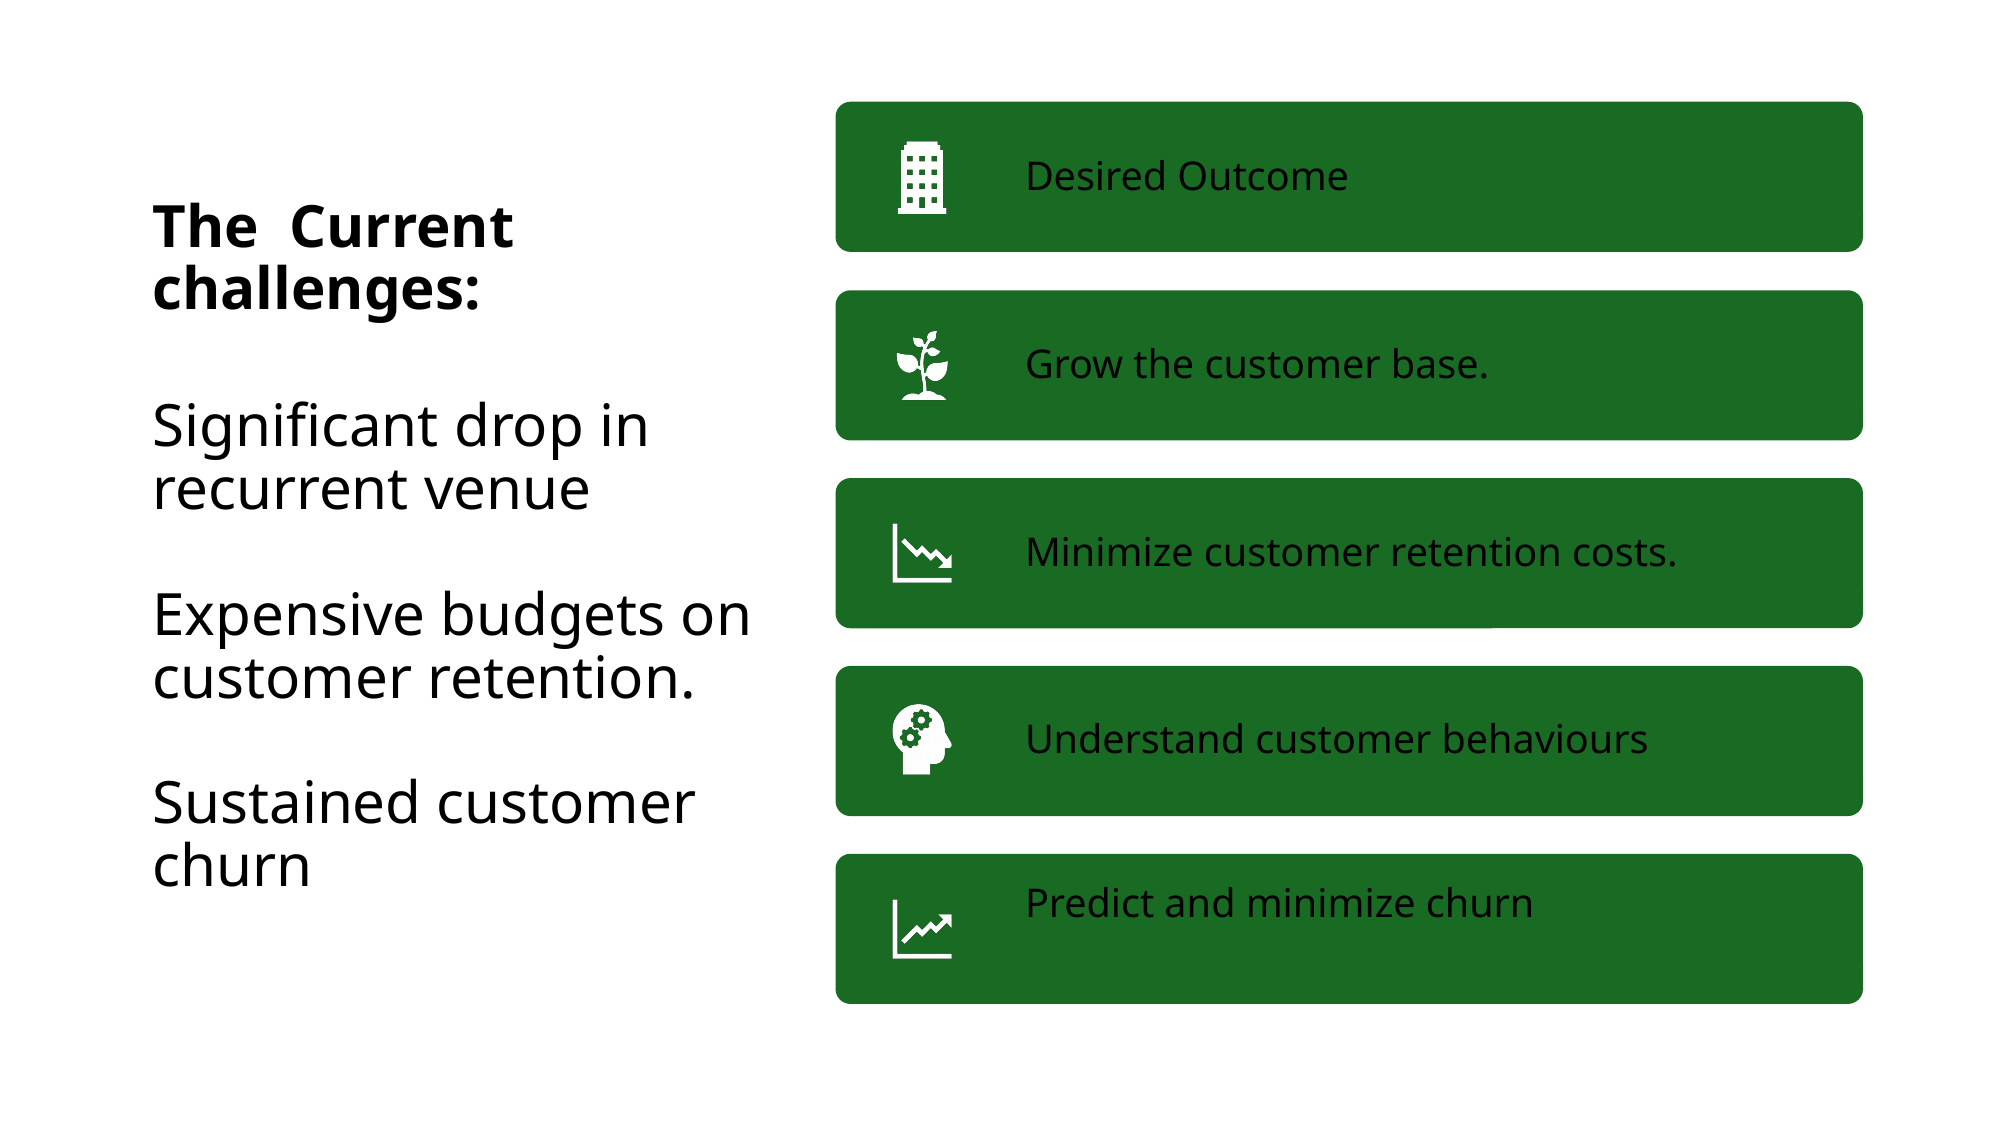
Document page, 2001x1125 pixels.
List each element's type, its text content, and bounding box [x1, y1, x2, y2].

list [834, 101, 1864, 1006]
title The Current challenges: Significant drop in recurrent venue Expensive budgets on customer retention. Sustained customer churn [137, 91, 779, 1005]
